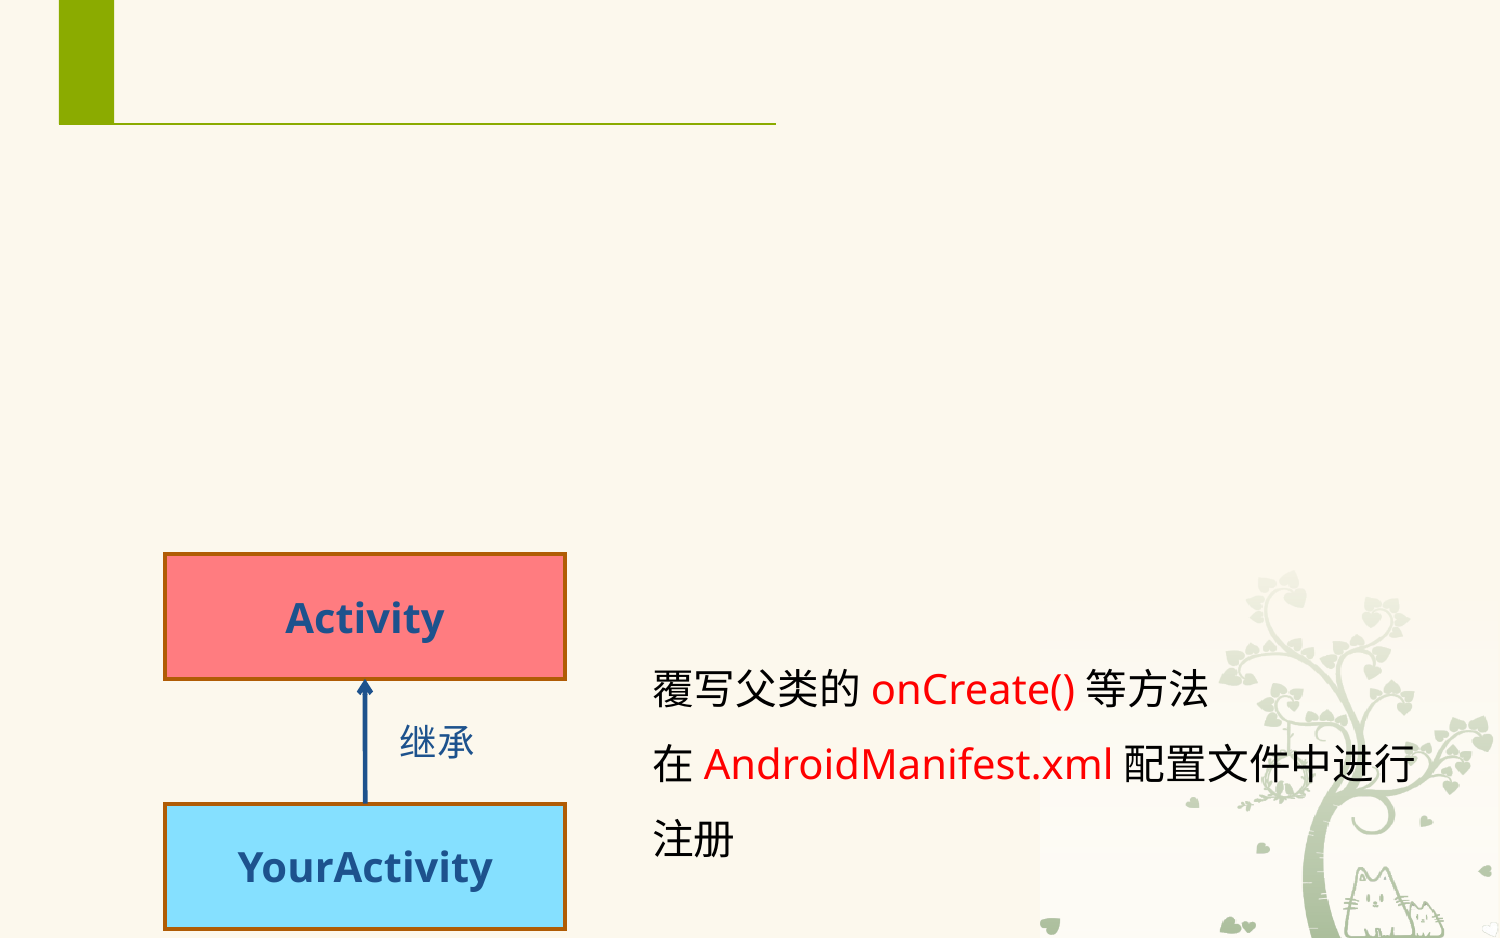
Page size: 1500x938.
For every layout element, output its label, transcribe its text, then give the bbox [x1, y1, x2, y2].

text_box 继承 [384, 711, 490, 772]
text_box 覆写父类的onCreate()等方法 在AndroidManifest.xml配置文件中进行注册 [637, 630, 1441, 871]
text_box YourActivity [165, 803, 566, 929]
text_box Activity [165, 553, 565, 679]
